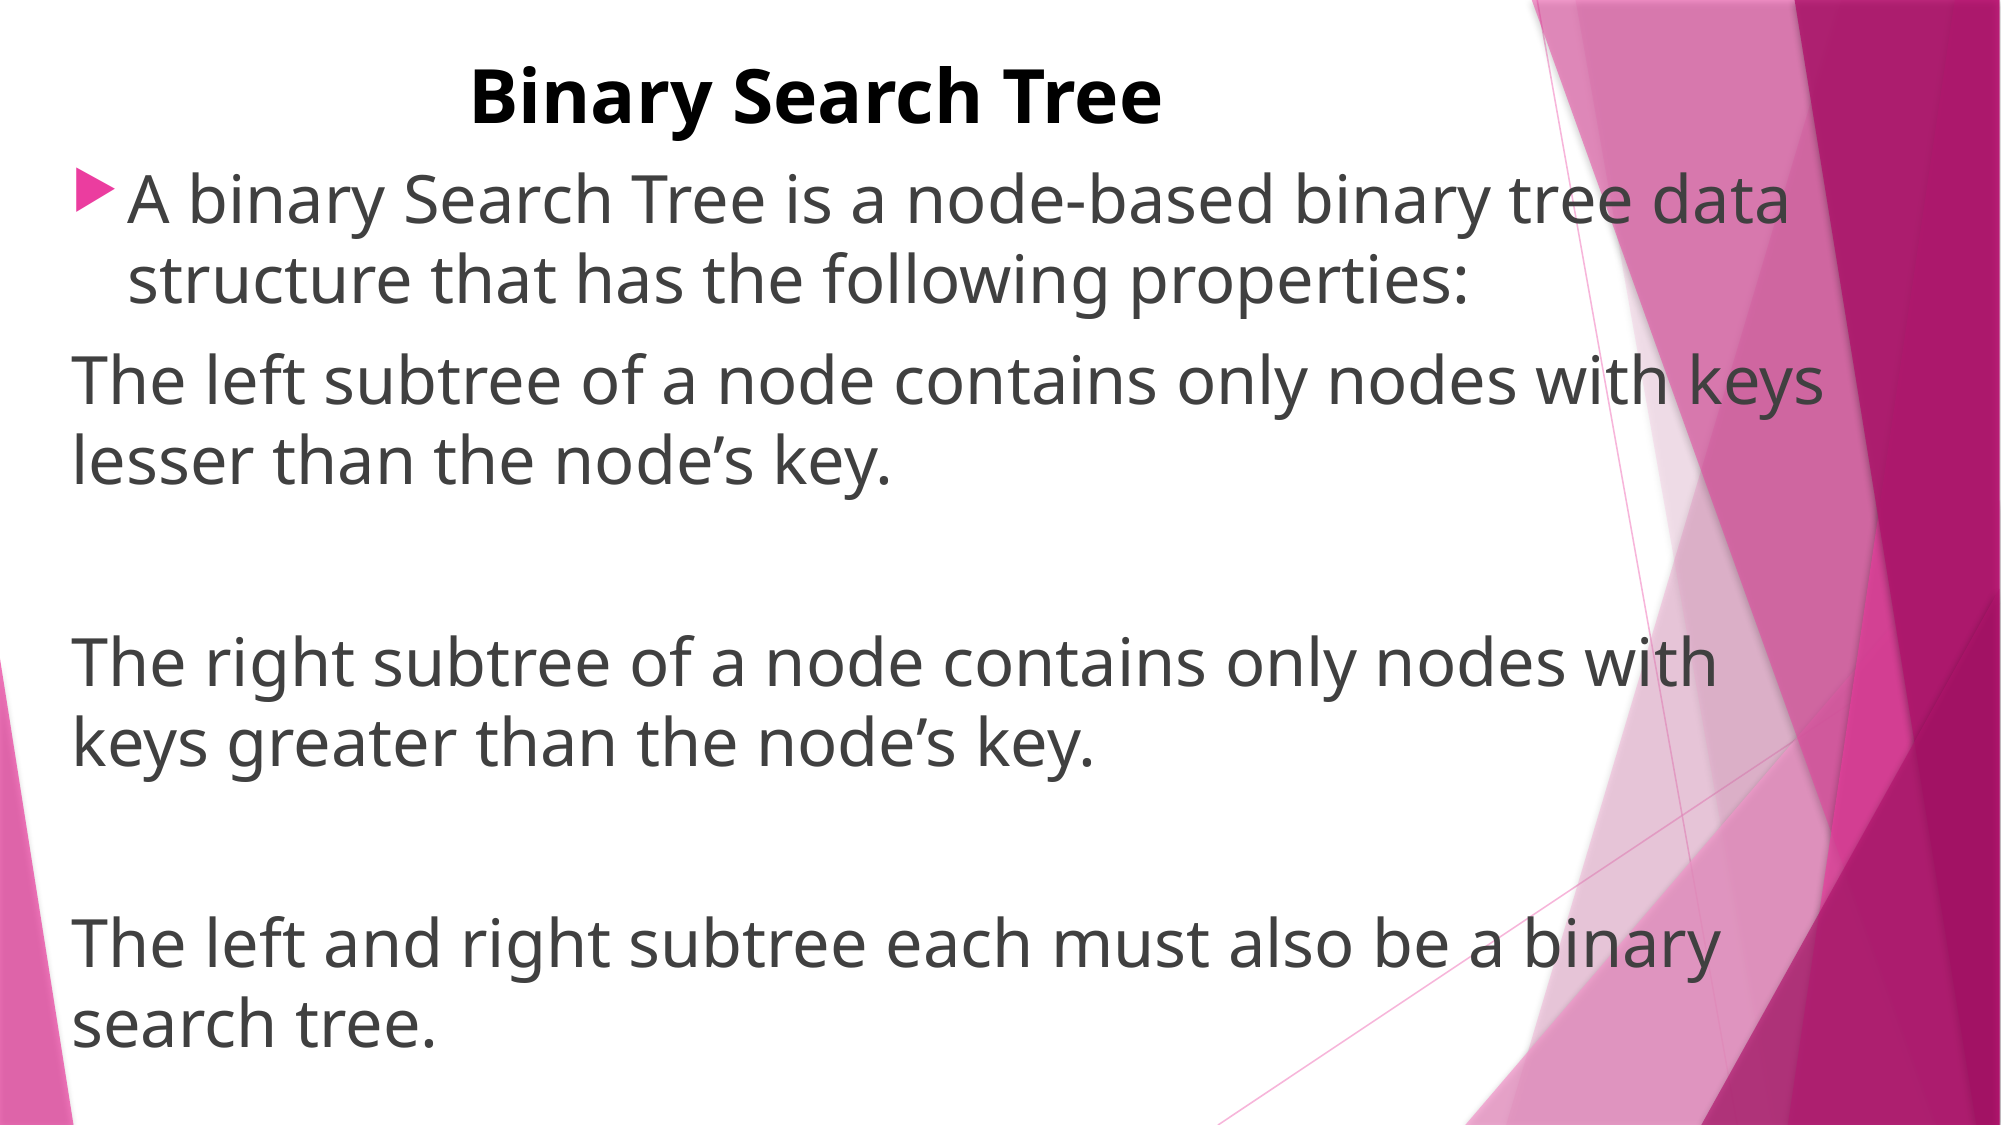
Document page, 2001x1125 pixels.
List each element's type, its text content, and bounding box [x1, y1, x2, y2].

title Binary Search Tree [111, 41, 1522, 149]
list A binary Search Tree is a node-based binary tree data structure that has the following properties: The left subtree of a node contains only nodes with keys lesser than the node’s key. The right subtree of a node contains only nodes with keys greater than the node’s key. The left and right subtree each must also be a binary search tree. [56, 149, 1889, 1125]
